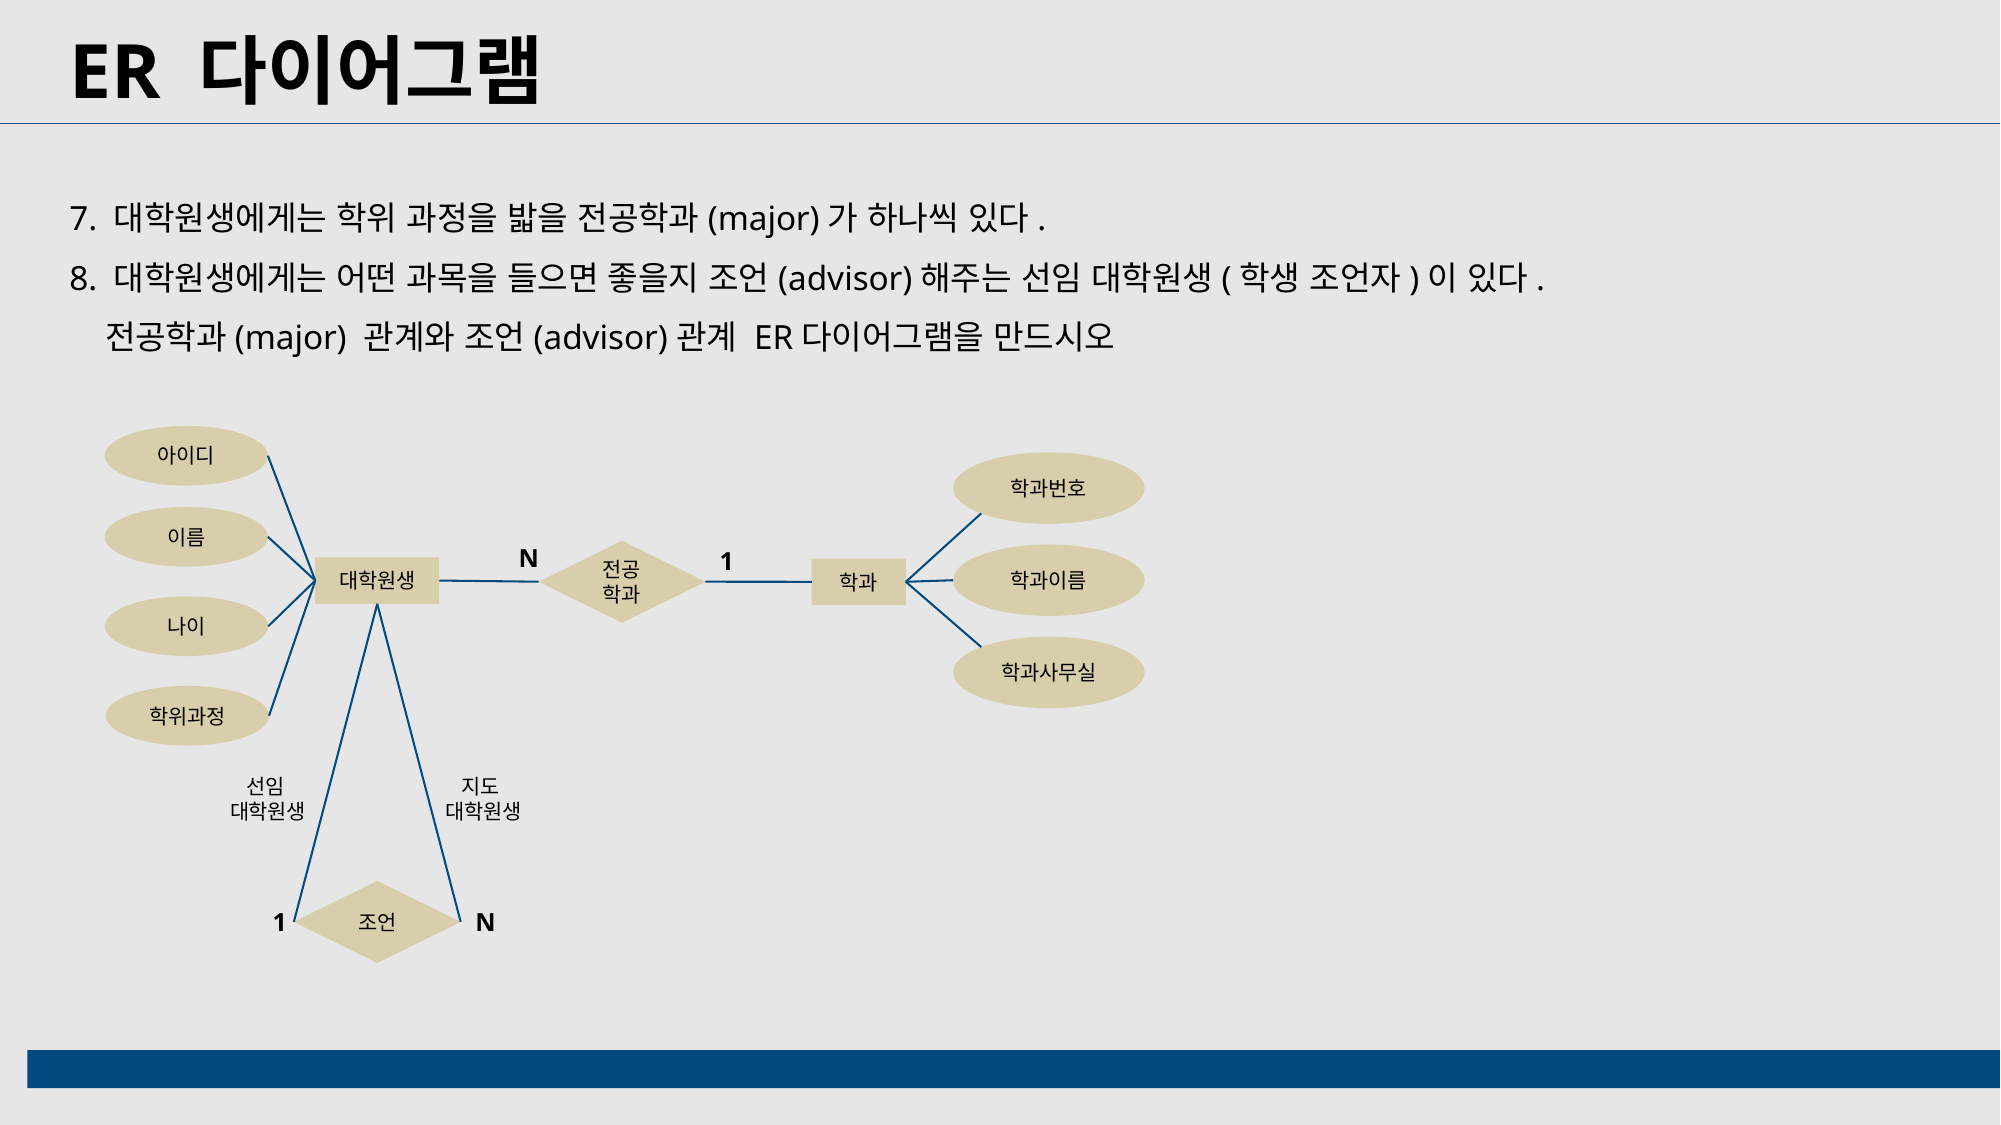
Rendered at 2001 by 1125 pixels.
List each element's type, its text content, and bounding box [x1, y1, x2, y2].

text_box 학과 [811, 558, 905, 606]
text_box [293, 603, 378, 922]
text_box 학위과정 [104, 684, 270, 747]
text_box 아이디 [103, 424, 269, 487]
text_box 이름 [103, 505, 267, 568]
text_box 학과사무실 [952, 635, 1146, 710]
text_box 학과번호 [952, 451, 1146, 525]
text_box ER 다이어그램 [54, 16, 1361, 122]
text_box N [503, 537, 540, 578]
text_box 전공학과 [538, 539, 706, 624]
text_box 1 [257, 901, 294, 943]
text_box 1 [704, 539, 741, 581]
text_box 선임 대학원생 [185, 767, 293, 830]
text_box 학과이름 [982, 543, 1146, 618]
text_box 7. 대학원생에게는 학위 과정을 밟을 전공학과(major)가 하나씩 있다. 8. 대학원생에게는 어떤 과목을 들으면 좋을지 조언(advisor)해주는 선임 대학원생(학생 조언자)이 있다. 전공학과(major) 관계와 조언(advisor)관계 ER다이어그램을 만드시오 [54, 169, 1685, 364]
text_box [269, 580, 316, 716]
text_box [905, 513, 982, 581]
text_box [267, 455, 316, 536]
text_box [26, 1049, 2000, 1089]
text_box 조언 [294, 922, 460, 965]
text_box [378, 603, 461, 922]
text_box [267, 536, 316, 581]
text_box 대학원생 [316, 556, 440, 603]
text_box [905, 581, 982, 647]
text_box 나이 [103, 595, 269, 658]
text_box N [460, 901, 497, 943]
text_box 지도 대학원생 [461, 767, 566, 830]
